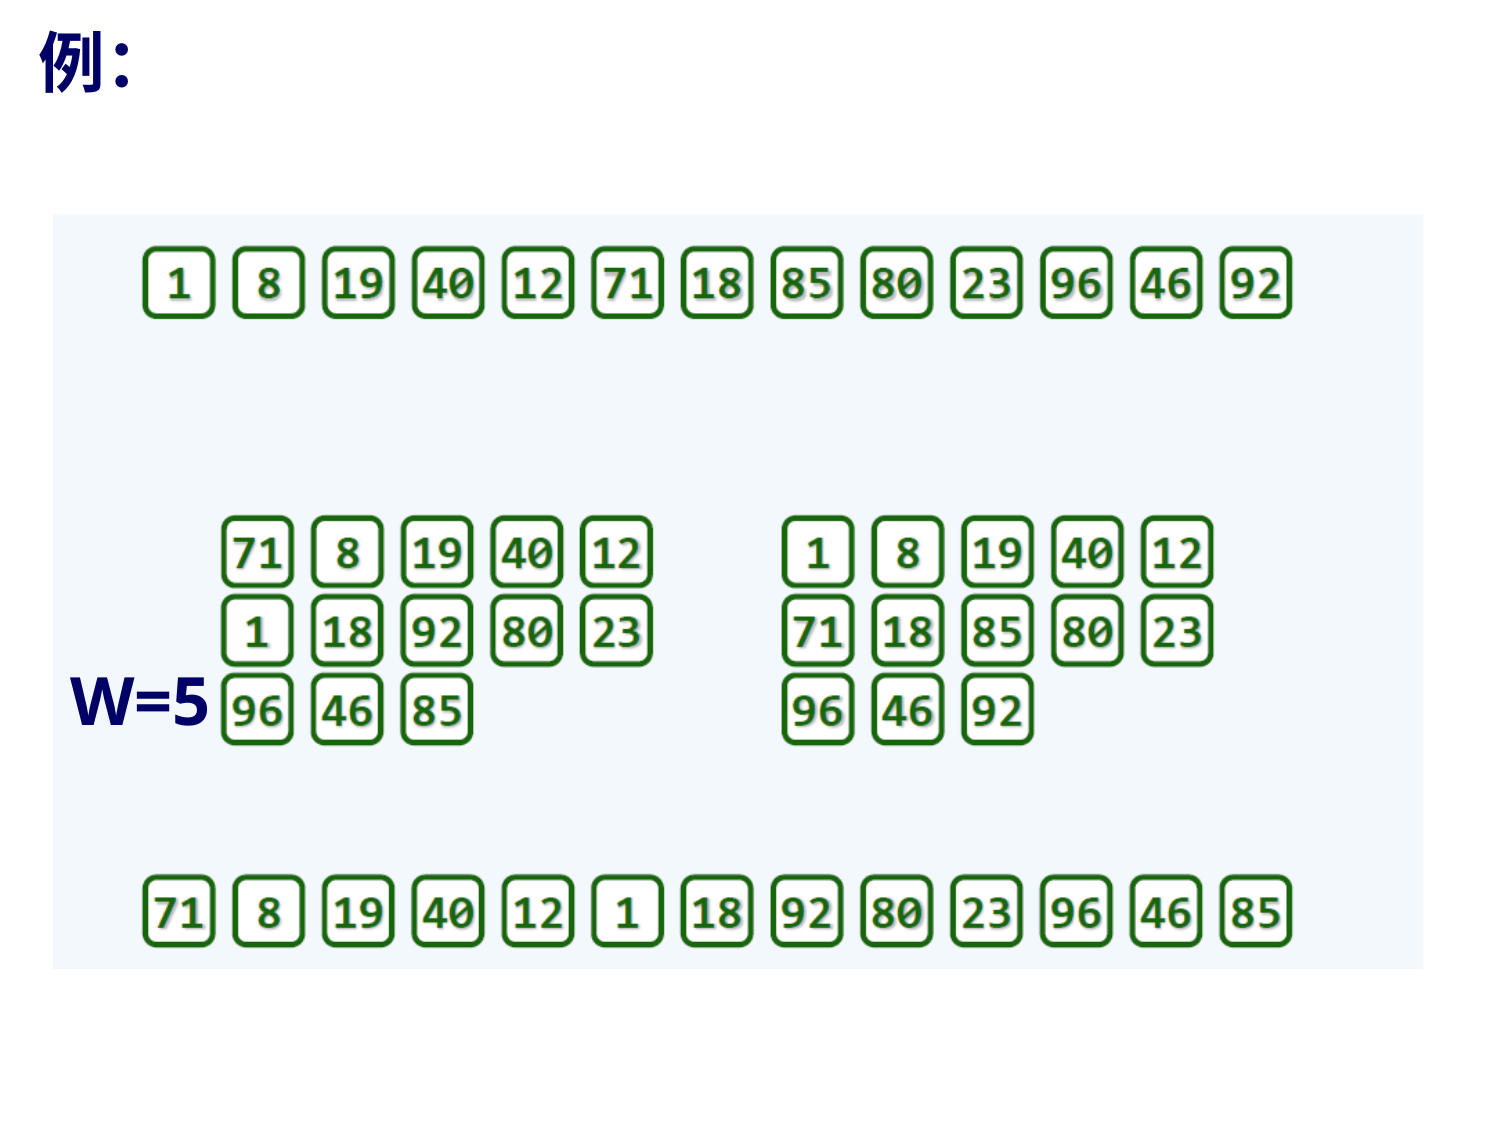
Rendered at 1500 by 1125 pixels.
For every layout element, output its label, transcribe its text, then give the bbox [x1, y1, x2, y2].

text_box 例： [23, 13, 207, 108]
picture [52, 214, 1424, 970]
